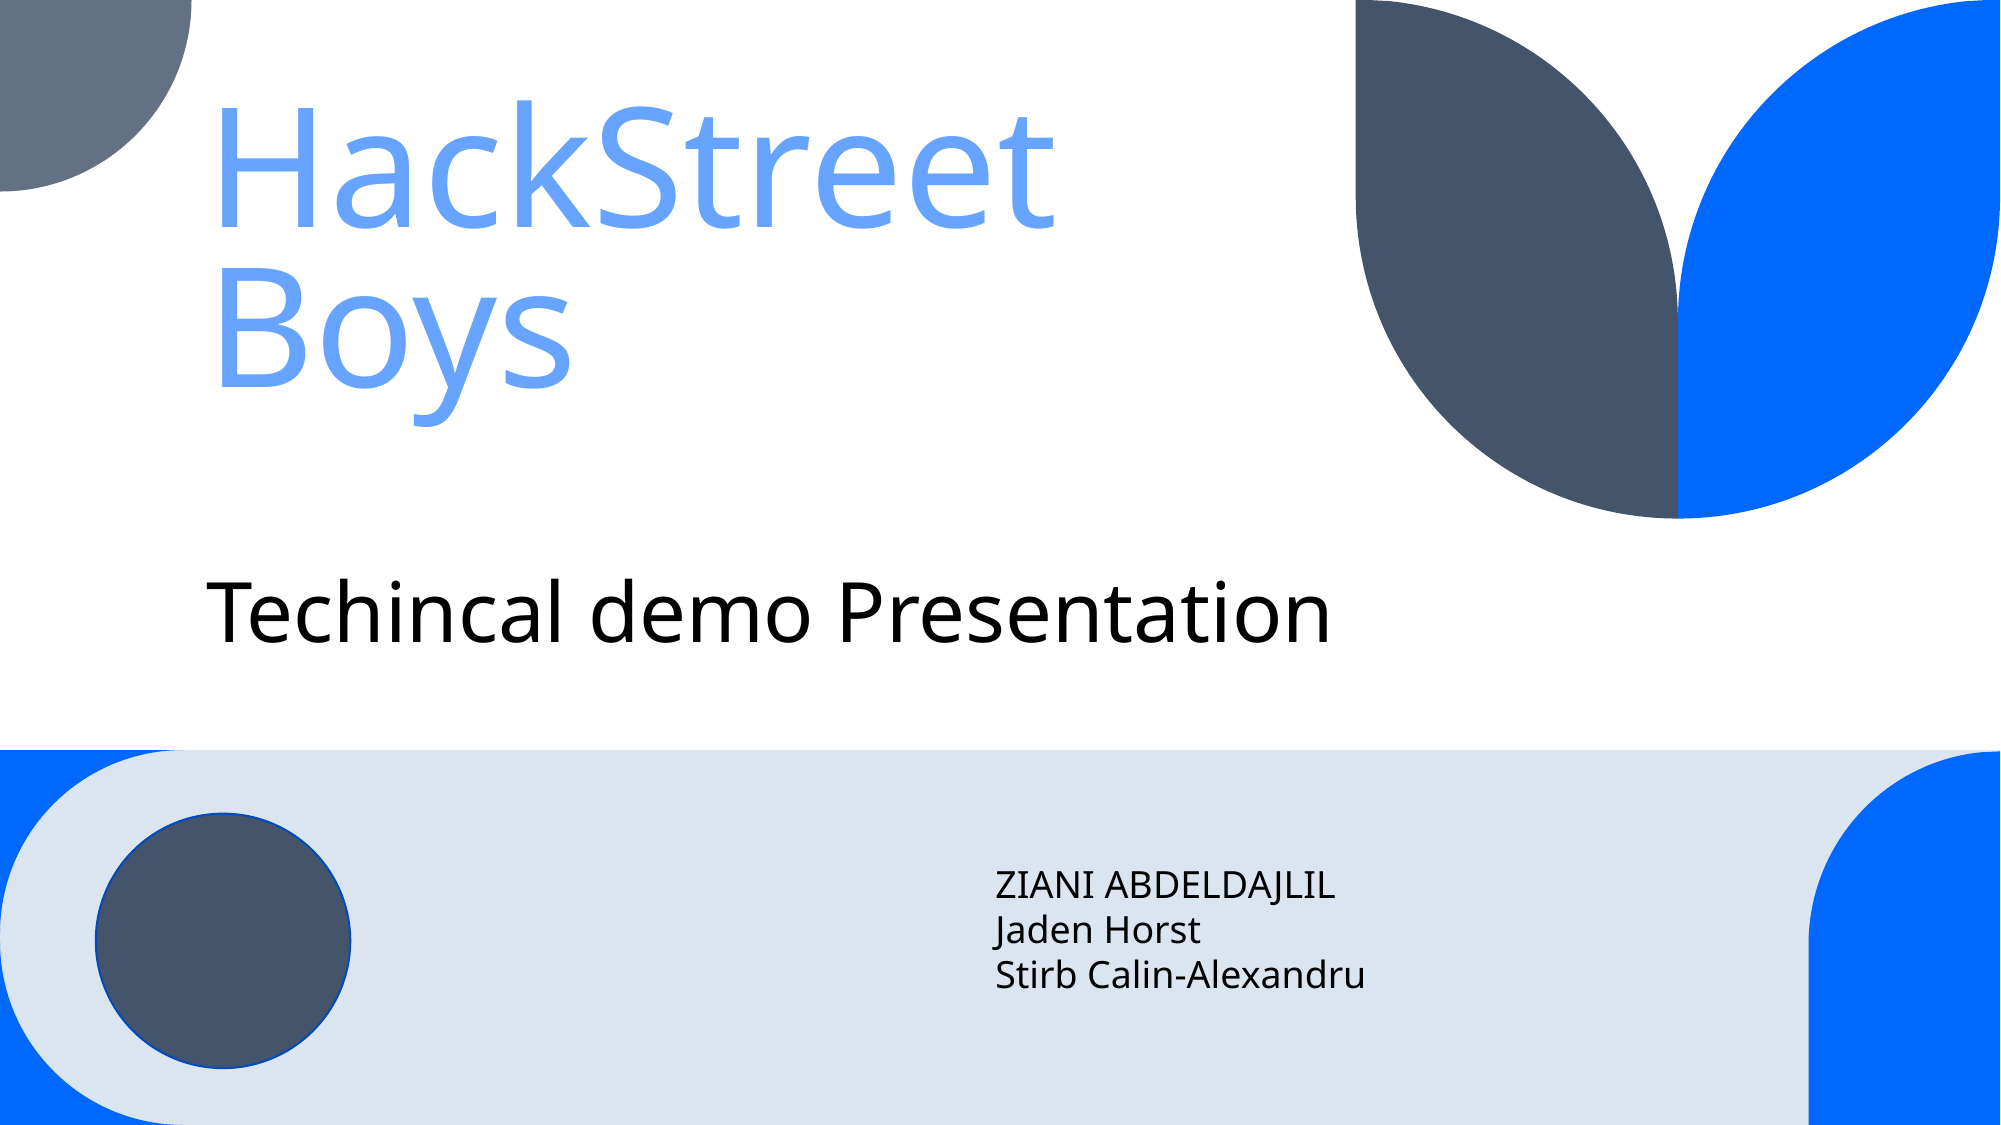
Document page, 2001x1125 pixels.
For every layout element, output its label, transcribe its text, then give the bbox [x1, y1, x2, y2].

text_box ZIANI ABDELDAJLIL Jaden Horst Stirb Calin-Alexandru [980, 853, 1431, 1004]
title HackStreet Boys Techincal demo Presentation [191, 38, 1356, 667]
